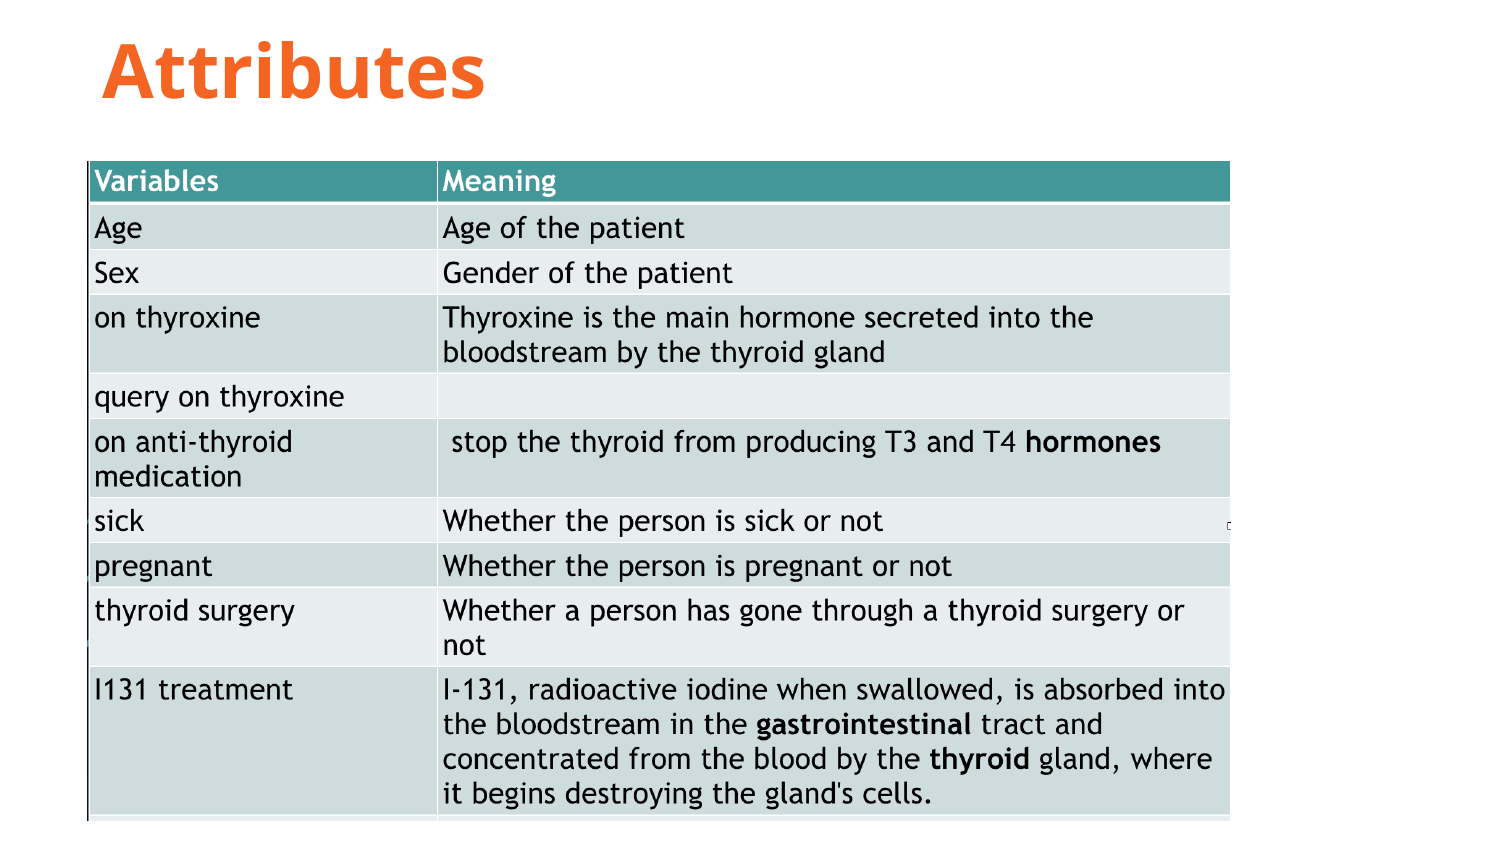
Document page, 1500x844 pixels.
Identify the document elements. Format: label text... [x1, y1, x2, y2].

title Attributes [87, 8, 941, 135]
picture [87, 160, 1232, 821]
